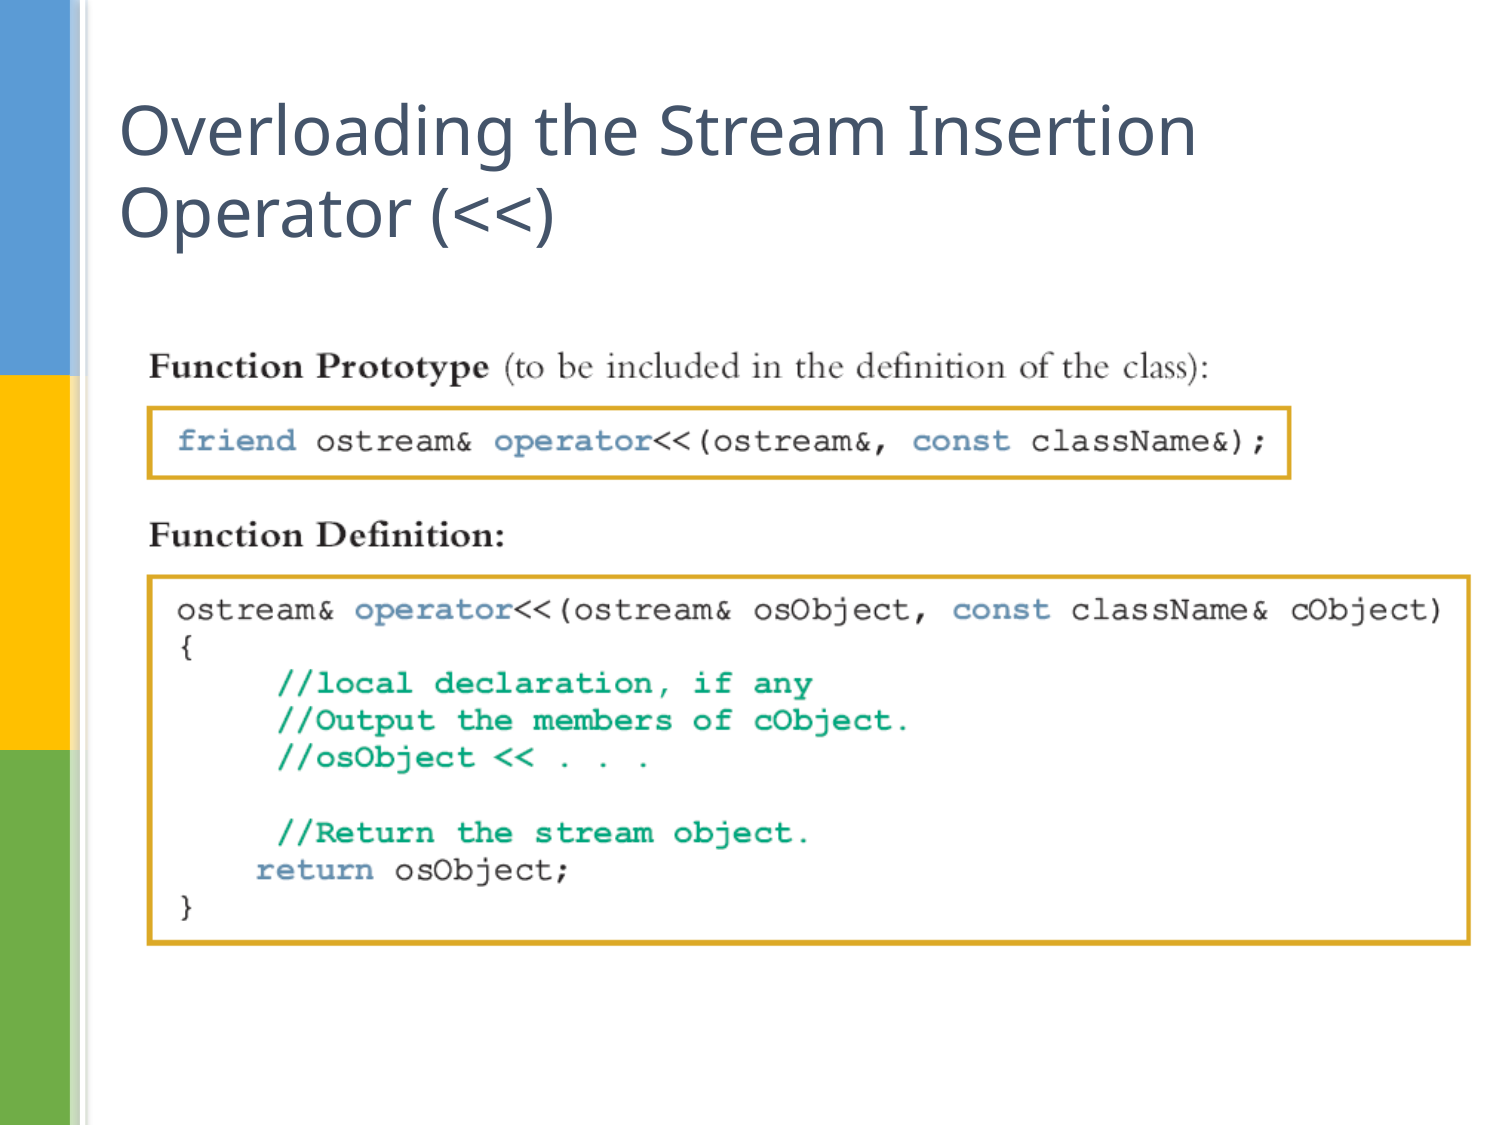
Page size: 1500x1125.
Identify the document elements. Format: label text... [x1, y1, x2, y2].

title Overloading the Stream Insertion Operator (<<) [103, 59, 1397, 278]
picture [141, 341, 1476, 951]
